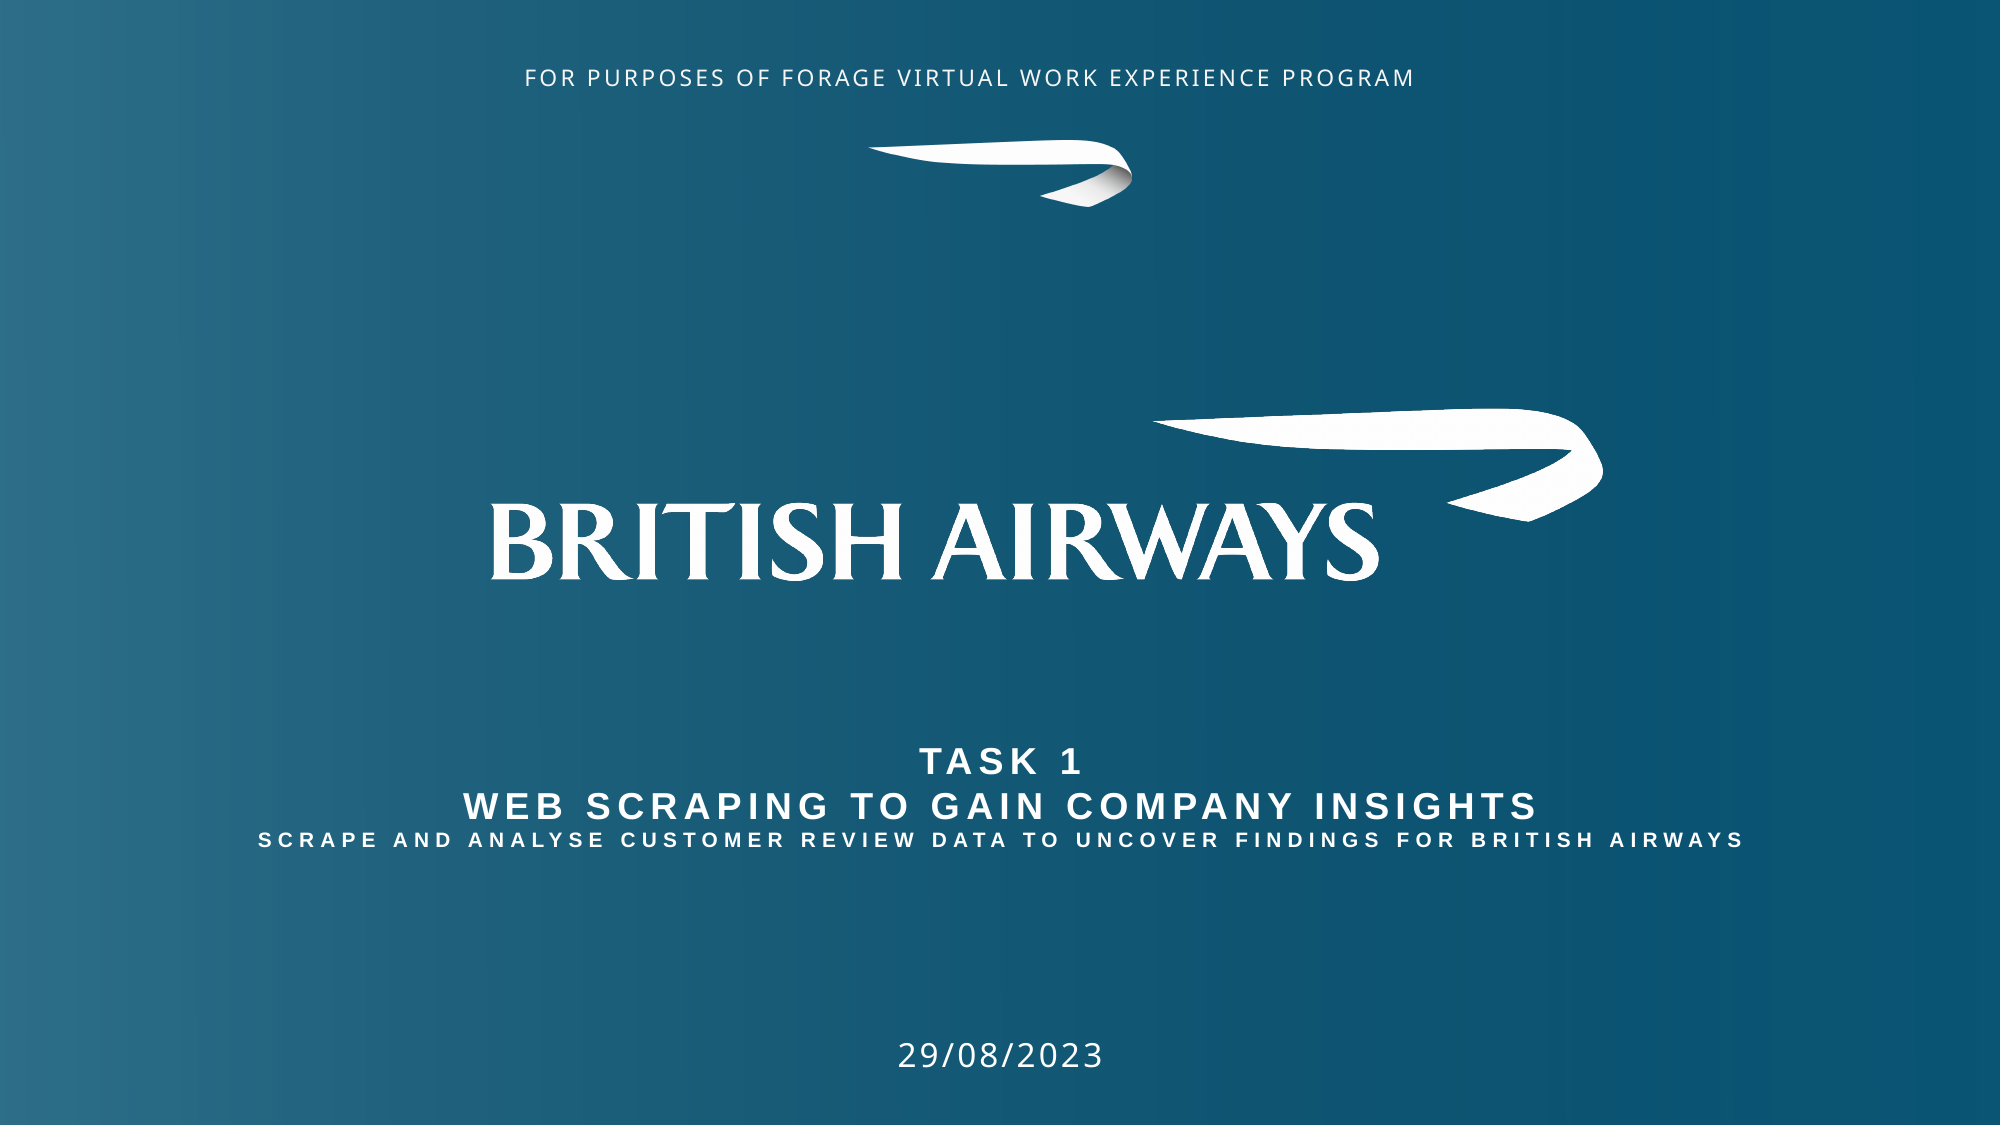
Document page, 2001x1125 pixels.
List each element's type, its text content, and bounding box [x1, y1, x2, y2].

subtitle Task 1 Web scraping to gain company insights Scrape and analyse customer review data to uncover findings for British Airways [0, 652, 2000, 937]
picture [488, 407, 1604, 583]
list 29/08/2023 [249, 1006, 1750, 1083]
picture [868, 140, 1132, 207]
